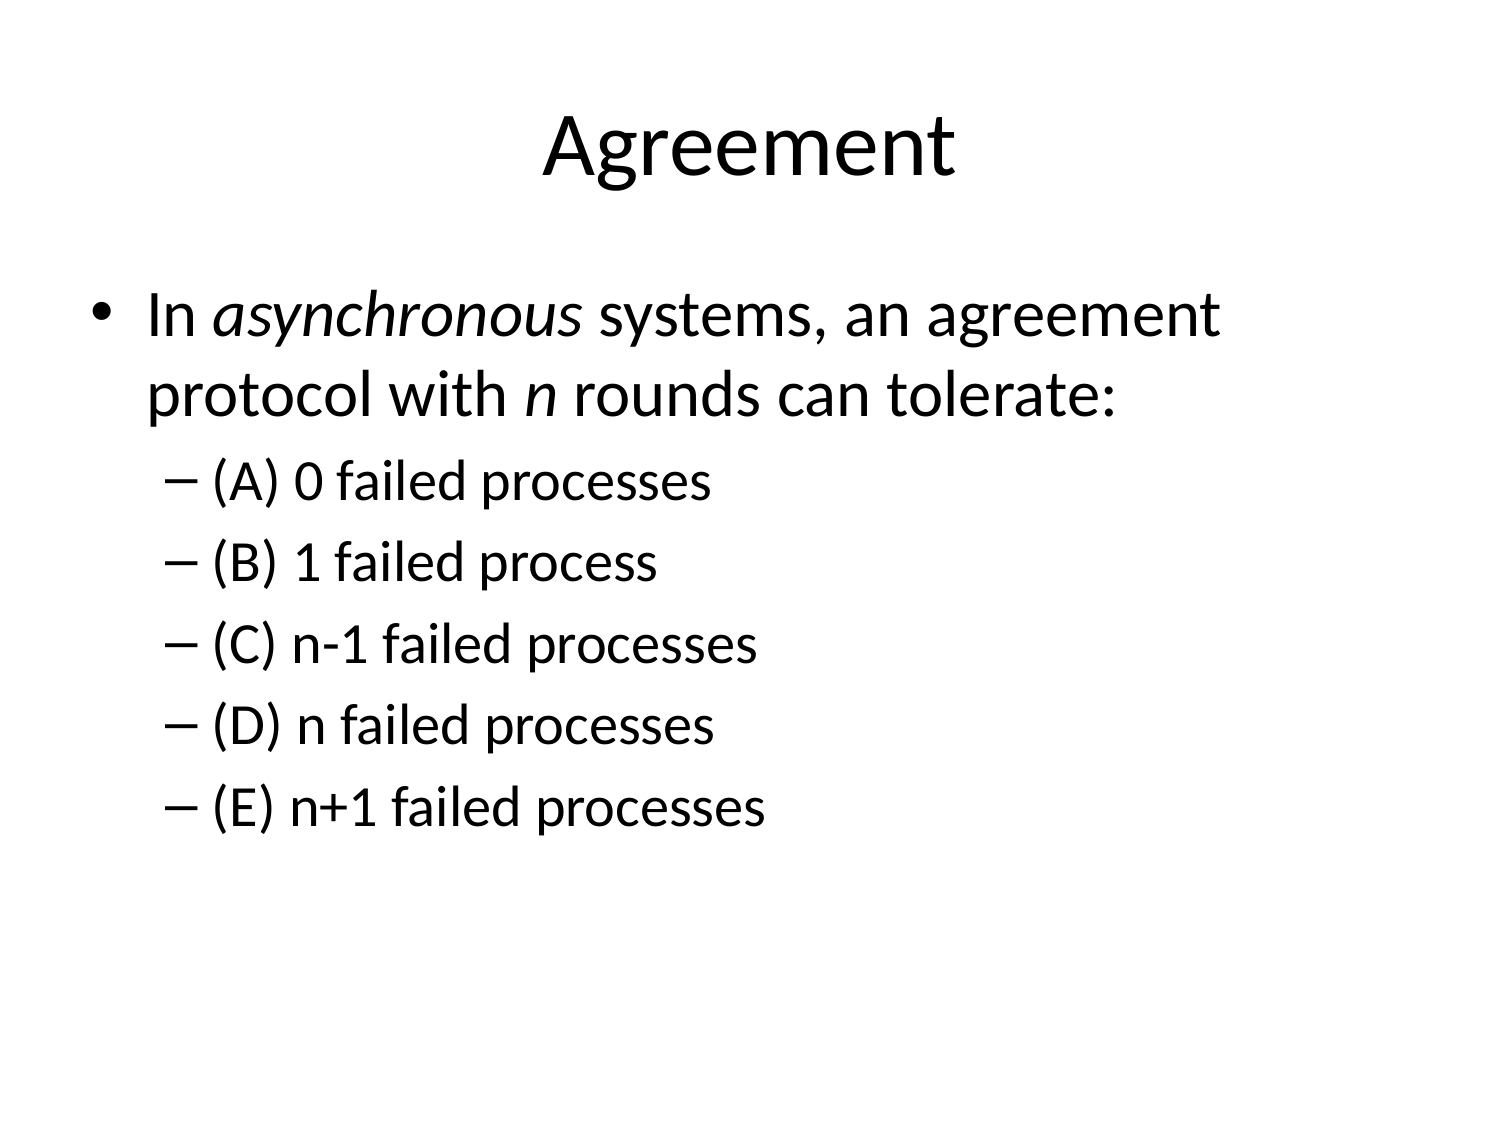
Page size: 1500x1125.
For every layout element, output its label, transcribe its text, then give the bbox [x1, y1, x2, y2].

title Agreement [75, 45, 1425, 233]
list In asynchronous systems, an agreement protocol with n rounds can tolerate: (A) 0 failed processes (B) 1 failed process (C) n-1 failed processes (D) n failed processes (E) n+1 failed processes [75, 262, 1425, 1005]
